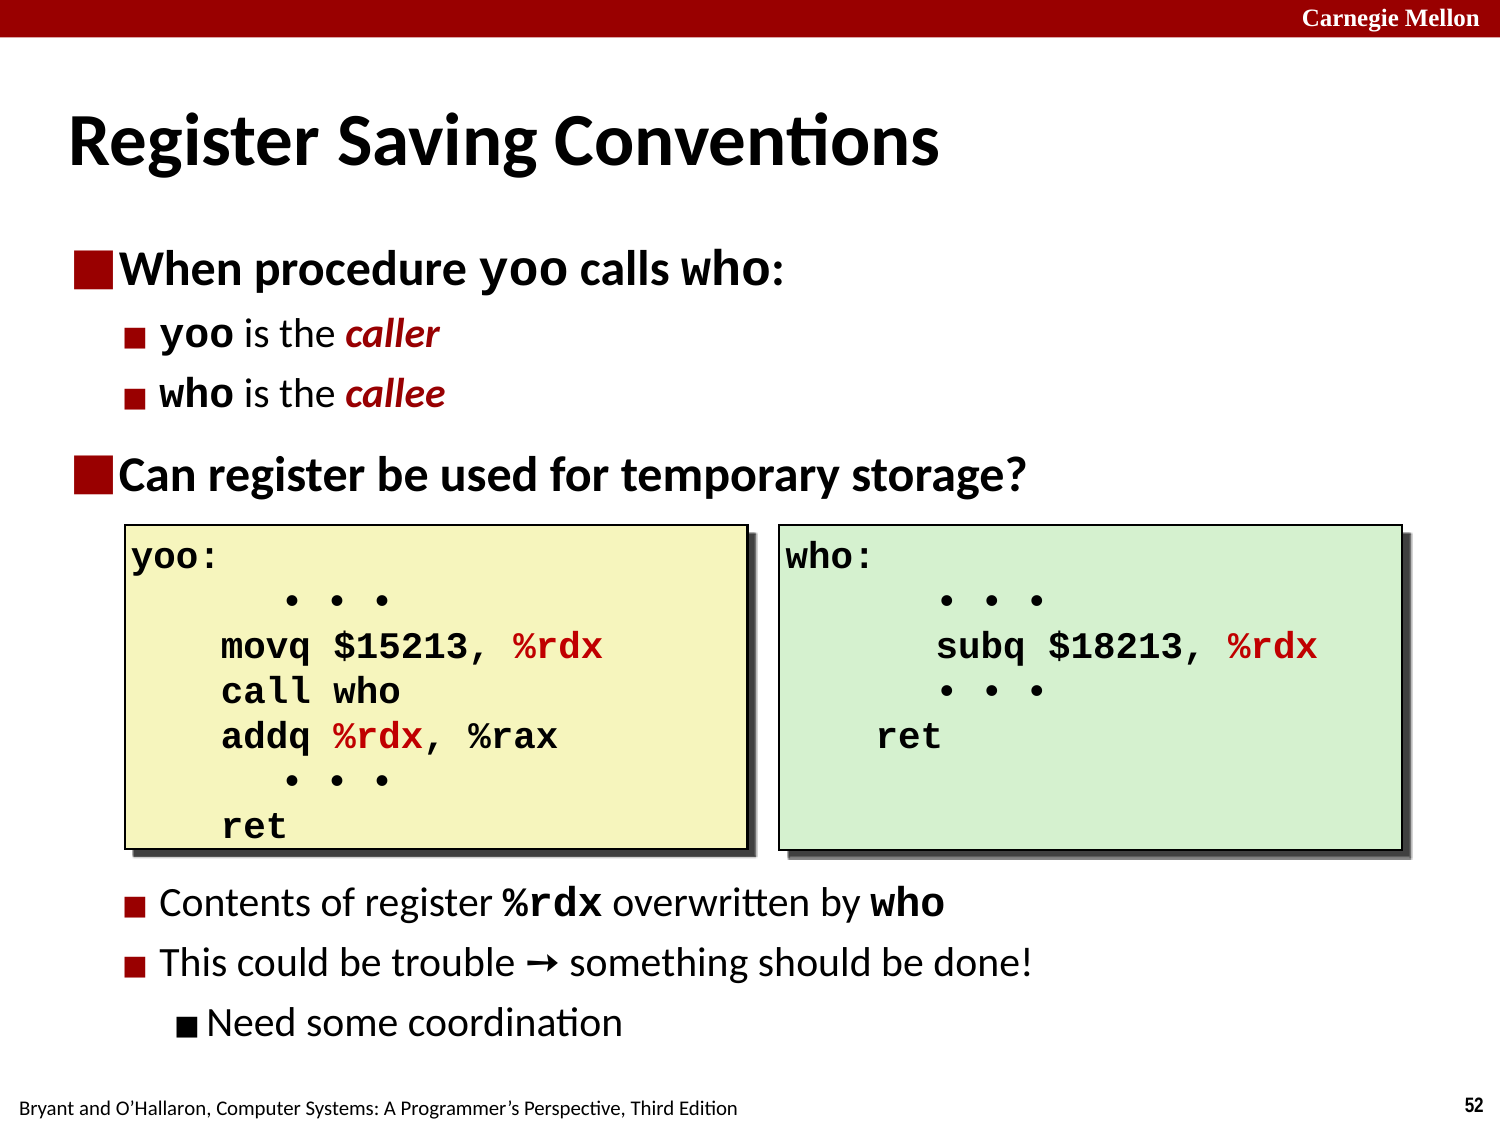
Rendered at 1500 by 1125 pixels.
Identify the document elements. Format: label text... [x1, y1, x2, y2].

text_box who: • • • subq $18213, %rdx • • • ret [779, 525, 1403, 850]
text_box yoo: • • • movq $15213, %rdx call who addq %rdx, %rax • • • ret [124, 524, 748, 850]
list When procedure yoo calls who: yoo is the caller who is the callee Can register be used for temporary storage? Contents of register %rdx overwritten by who This could be trouble ➙ something should be done! Need some coordination [62, 229, 1438, 1121]
title Register Saving Conventions [62, 41, 1438, 229]
